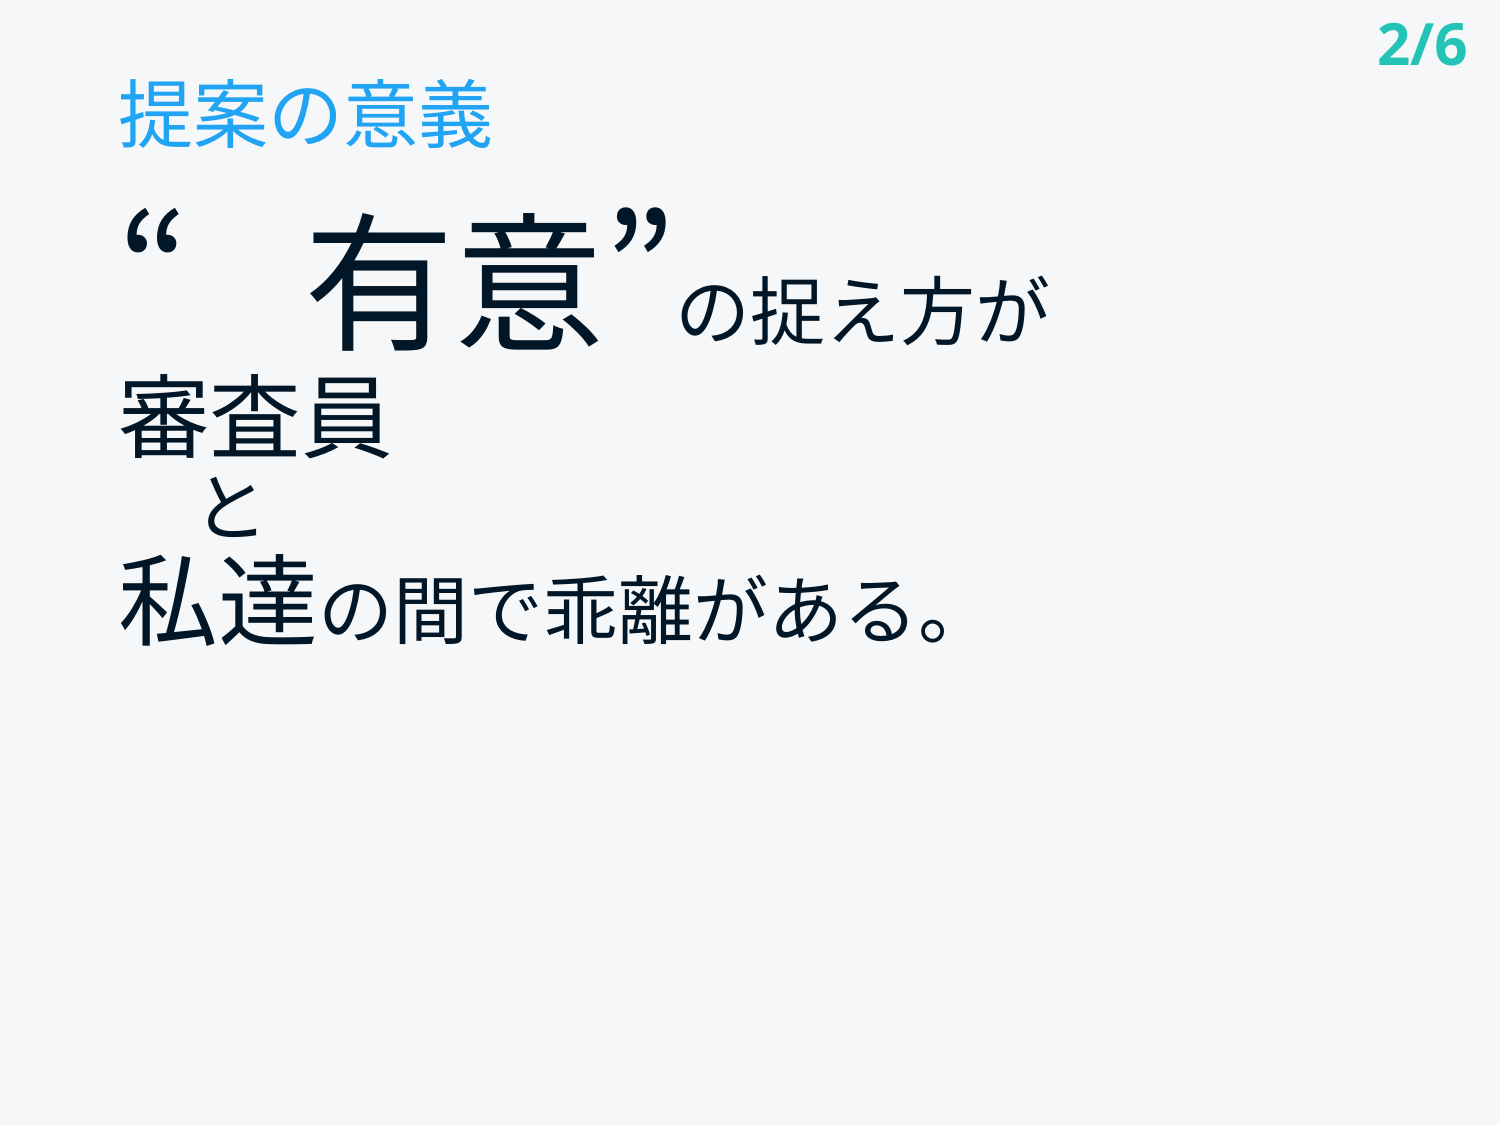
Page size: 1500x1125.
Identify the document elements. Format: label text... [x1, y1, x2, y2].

text_box 2/6 [1362, 0, 1483, 85]
title 提案の意義 [103, 59, 1397, 177]
list “有意”の捉え方が 審査員 と 私達の間で乖離がある。 [103, 202, 1397, 1014]
